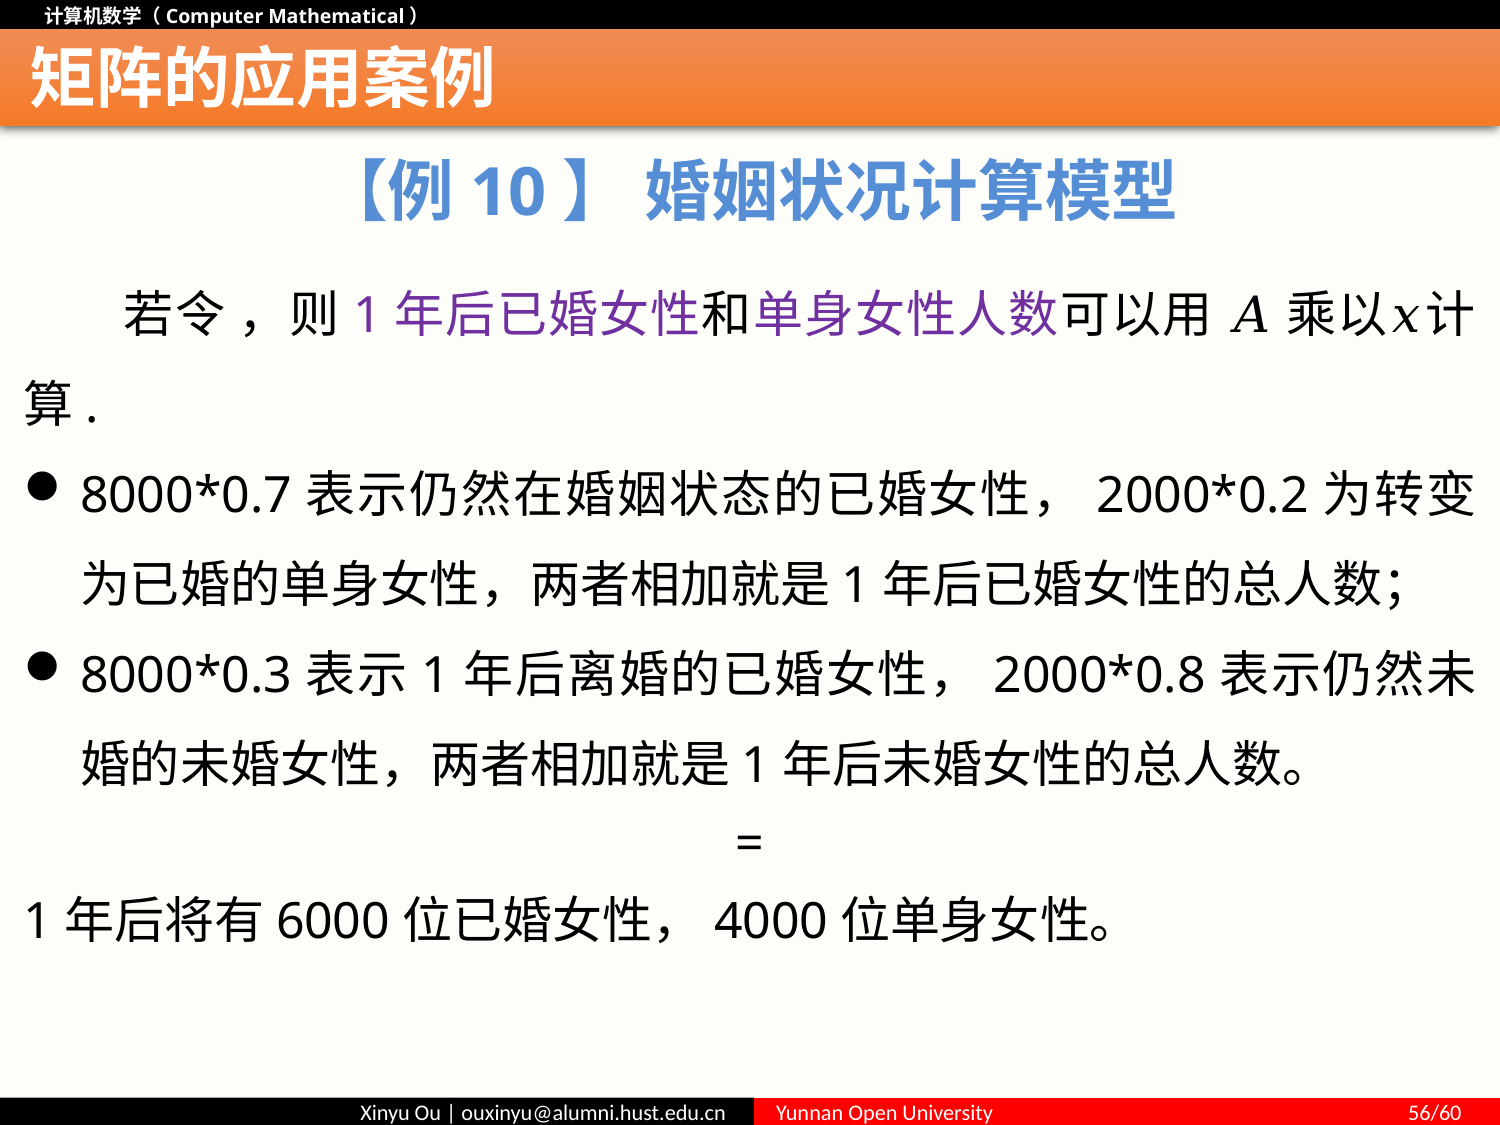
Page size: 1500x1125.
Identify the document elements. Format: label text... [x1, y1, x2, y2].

list 【例10】 婚姻状况计算模型 [0, 148, 1500, 230]
title 矩阵的应用案例 [0, 35, 1500, 117]
